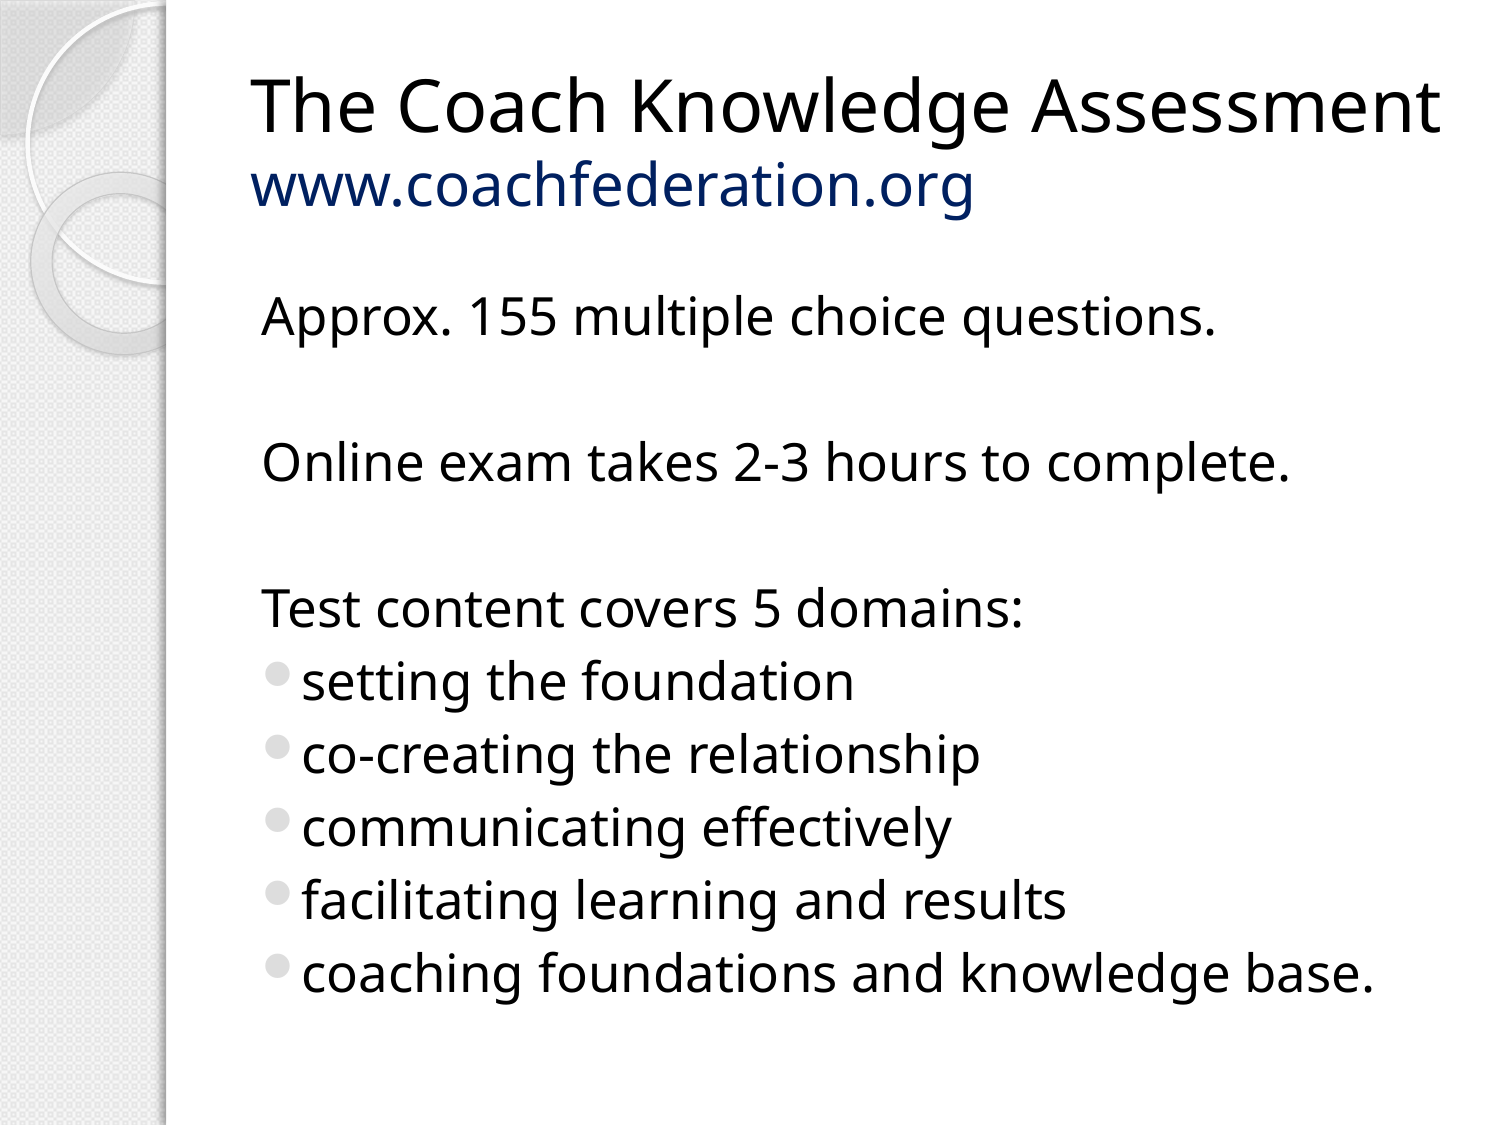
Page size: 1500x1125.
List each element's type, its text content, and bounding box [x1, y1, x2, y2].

title The Coach Knowledge Assessment www.coachfederation.org [235, 45, 1466, 233]
list Approx. 155 multiple choice questions. Online exam takes 2-3 hours to complete. Test content covers 5 domains: setting the foundation co-creating the relationship communicating effectively facilitating learning and results coaching foundations and knowledge base. [235, 275, 1466, 1025]
